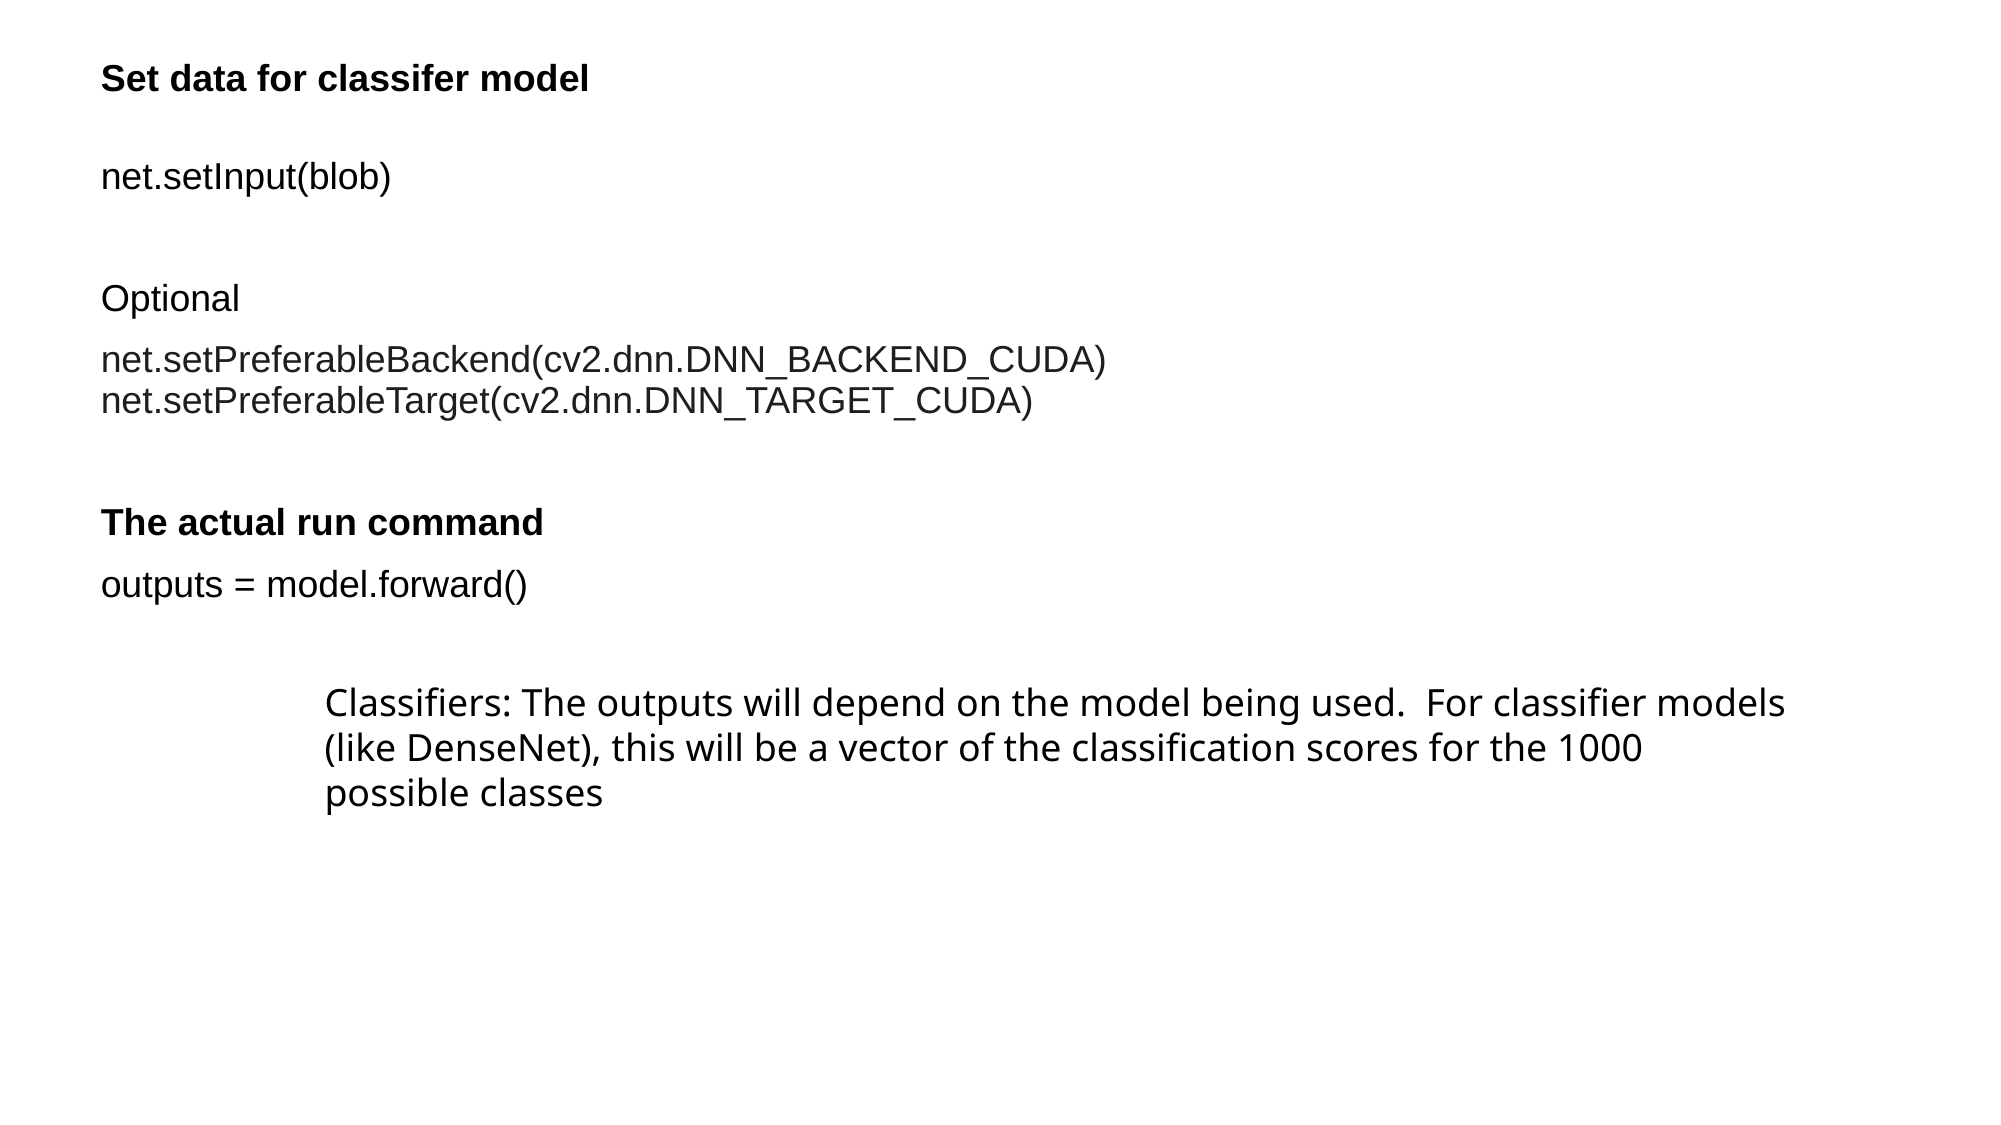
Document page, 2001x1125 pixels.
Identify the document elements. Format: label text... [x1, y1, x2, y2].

list Set data for classifer model net.setInput(blob) Optional net.setPreferableBackend(cv2.dnn.DNN_BACKEND_CUDA) net.setPreferableTarget(cv2.dnn.DNN_TARGET_CUDA) The actual run command outputs = model.forward() [85, 63, 1811, 778]
text_box Classifiers: The outputs will depend on the model being used. For classifier models (like DenseNet), this will be a vector of the classification scores for the 1000 possible classes [309, 671, 1811, 911]
